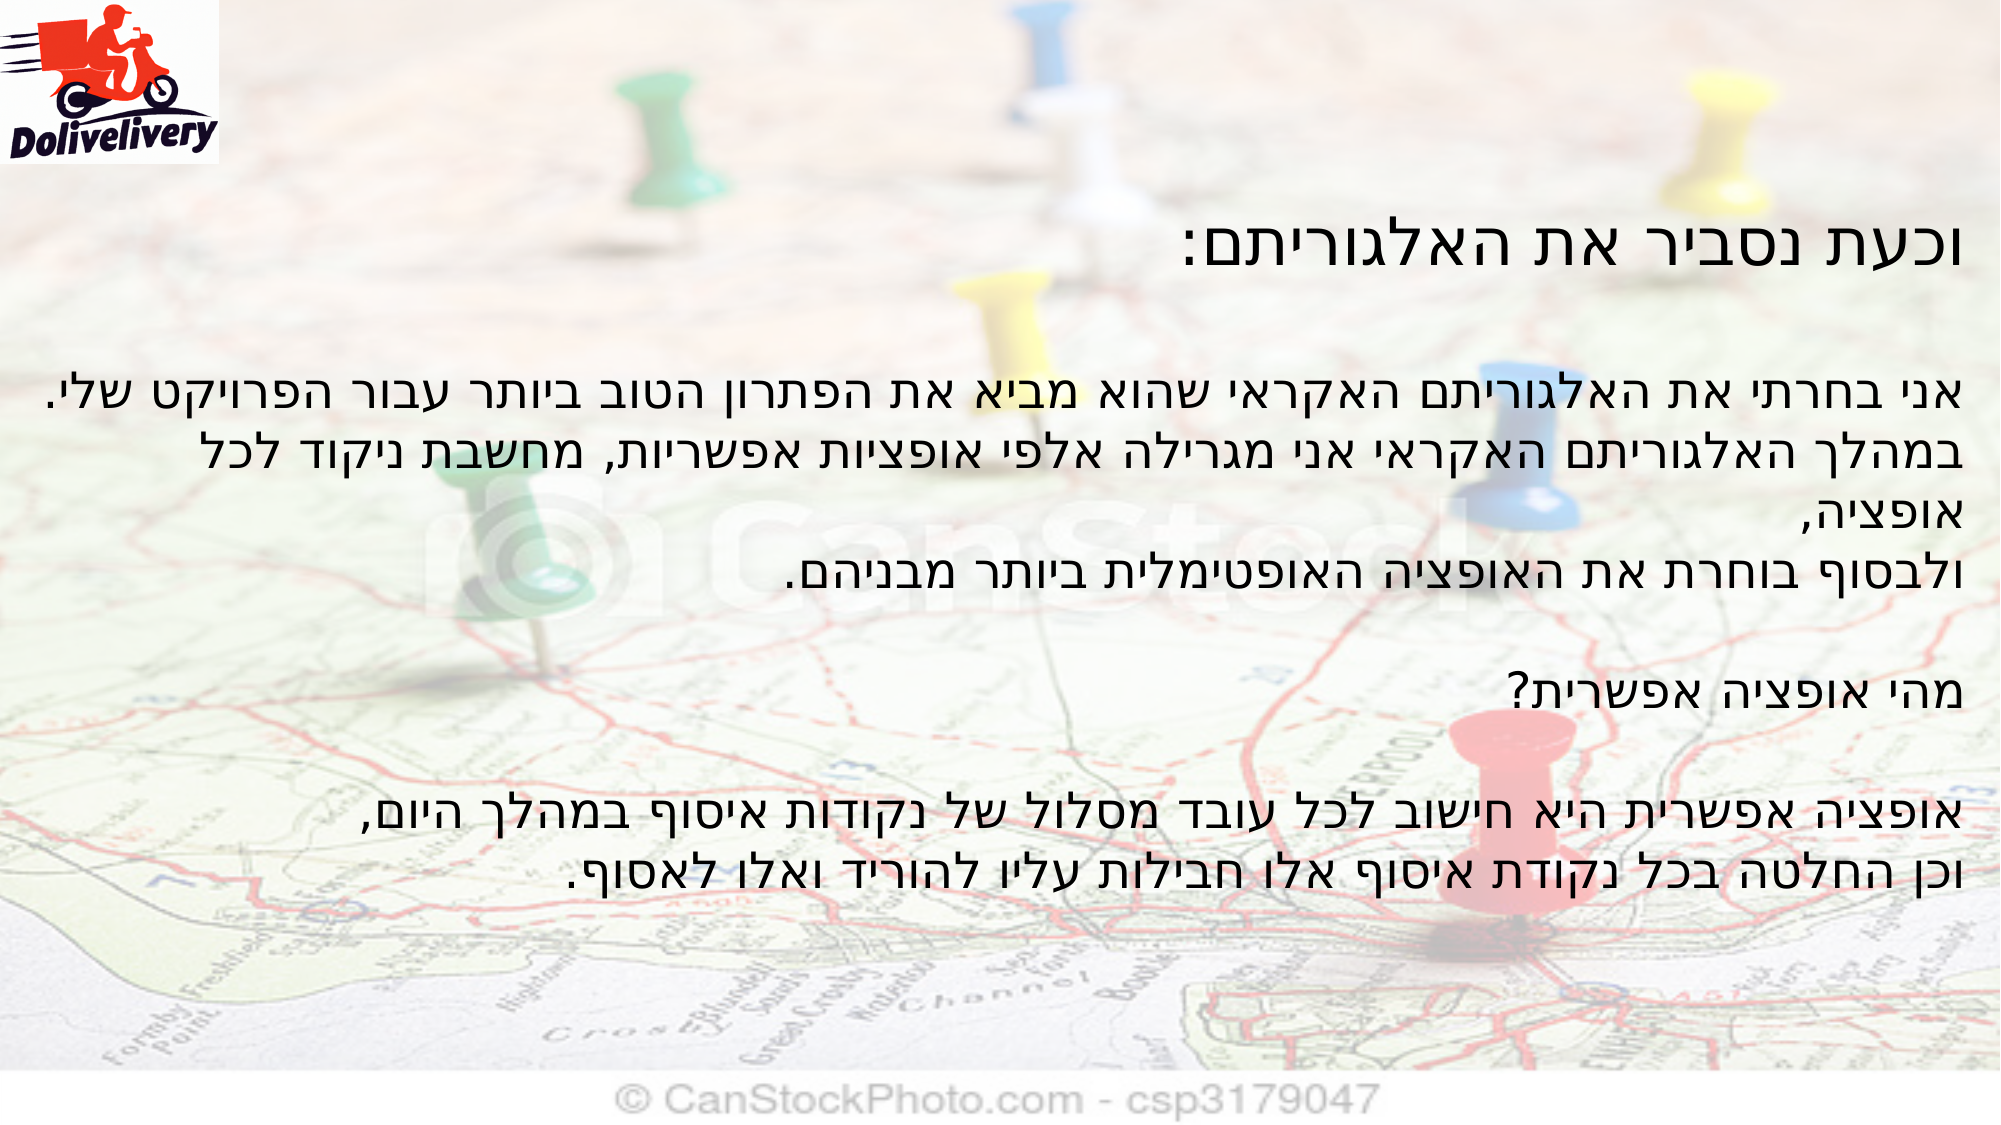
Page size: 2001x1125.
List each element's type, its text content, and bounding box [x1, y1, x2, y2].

text_box וכעת נסביר את האלגוריתם: אני בחרתי את האלגוריתם האקראי שהוא מביא את הפתרון הטוב ביותר עבור הפרויקט שלי. במהלך האלגוריתם האקראי אני מגרילה אלפי אופציות אפשריות, מחשבת ניקוד לכל אופציה, ולבסוף בוחרת את האופציה האופטימלית ביותר מבניהם. מהי אופציה אפשרית? אופציה אפשרית היא חישוב לכל עובד מסלול של נקודות איסוף במהלך היום, וכן החלטה בכל נקודת איסוף אלו חבילות עליו להוריד ואלו לאסוף. [18, 130, 1982, 1046]
picture [0, 0, 219, 164]
